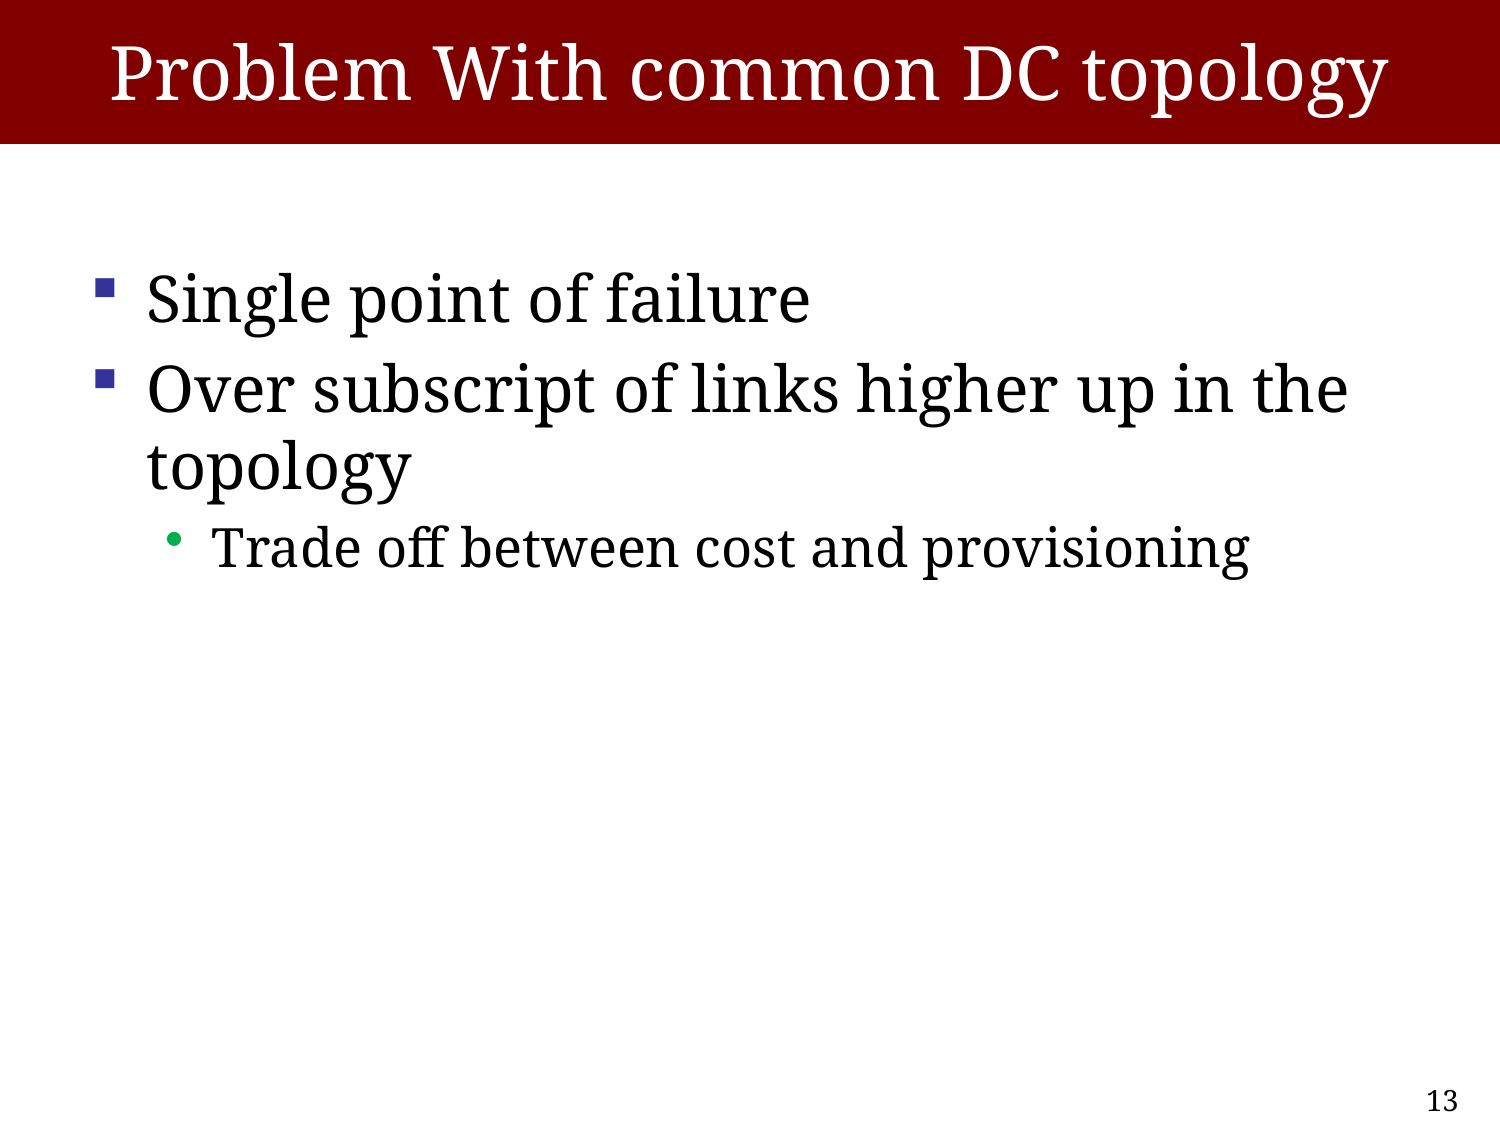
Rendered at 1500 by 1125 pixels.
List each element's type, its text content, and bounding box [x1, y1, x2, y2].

slide_number 13 [1143, 1074, 1474, 1121]
title Problem With common DC topology [75, 11, 1425, 131]
list Single point of failure Over subscript of links higher up in the topology Trade off between cost and provisioning [75, 249, 1425, 1125]
